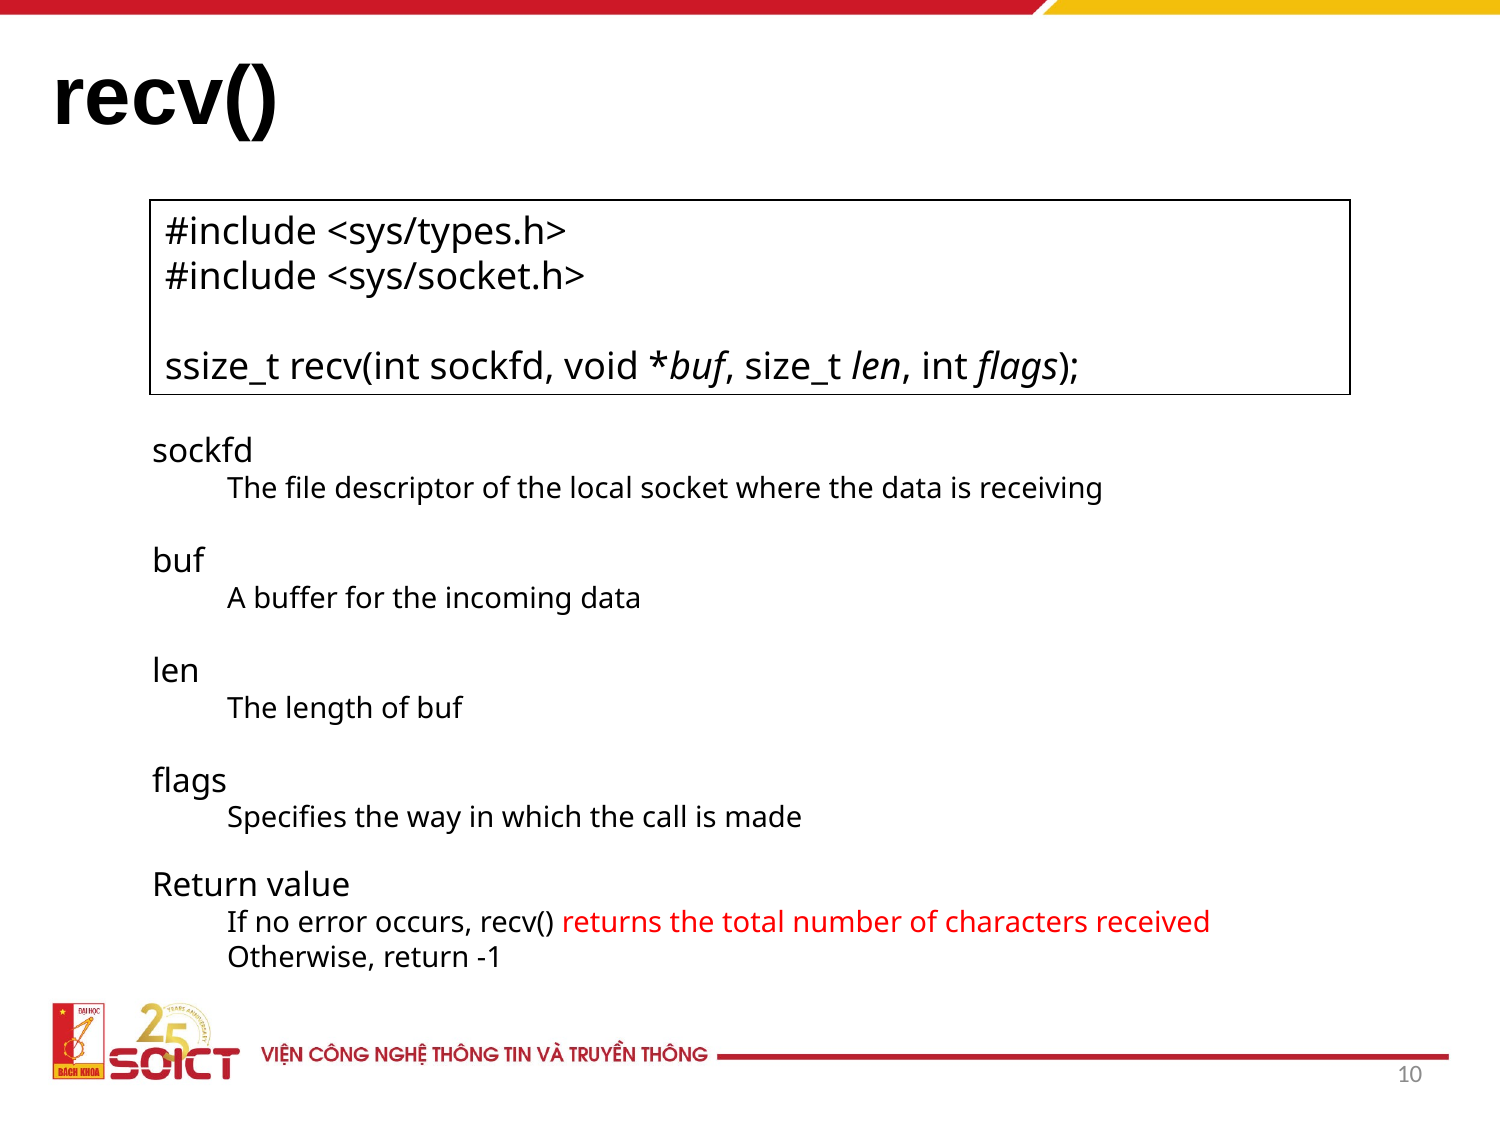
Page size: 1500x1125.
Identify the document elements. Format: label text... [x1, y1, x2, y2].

text_box sockfd The file descriptor of the local socket where the data is receiving buf A buffer for the incoming data len The length of buf flags Specifies the way in which the call is made Return value If no error occurs, recv() returns the total number of characters received Otherwise, return -1 [137, 421, 1350, 981]
slide_number 10 [1059, 1042, 1438, 1103]
text_box #include <sys/types.h> #include <sys/socket.h> ssize_t recv(int sockfd, void *buf, size_t len, int flags); [149, 199, 1350, 395]
title recv() [37, 20, 1438, 175]
picture [0, 0, 1500, 1125]
